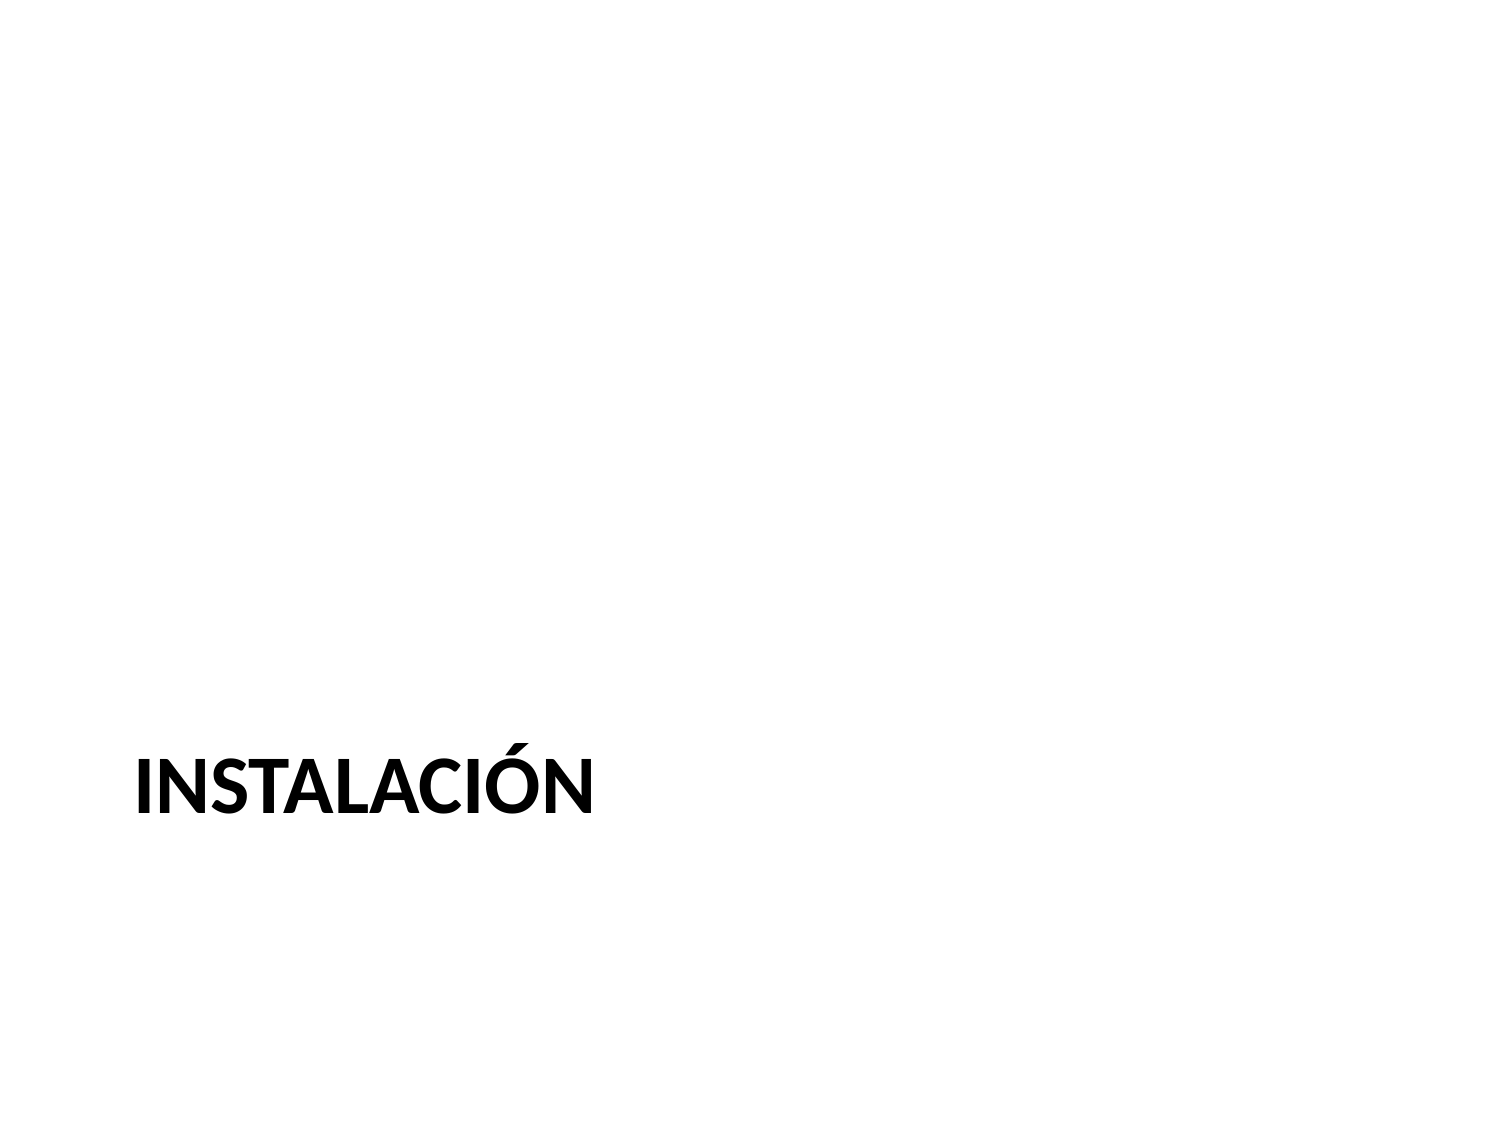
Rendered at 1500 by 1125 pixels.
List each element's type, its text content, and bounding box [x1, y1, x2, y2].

title Instalación [118, 722, 1394, 947]
